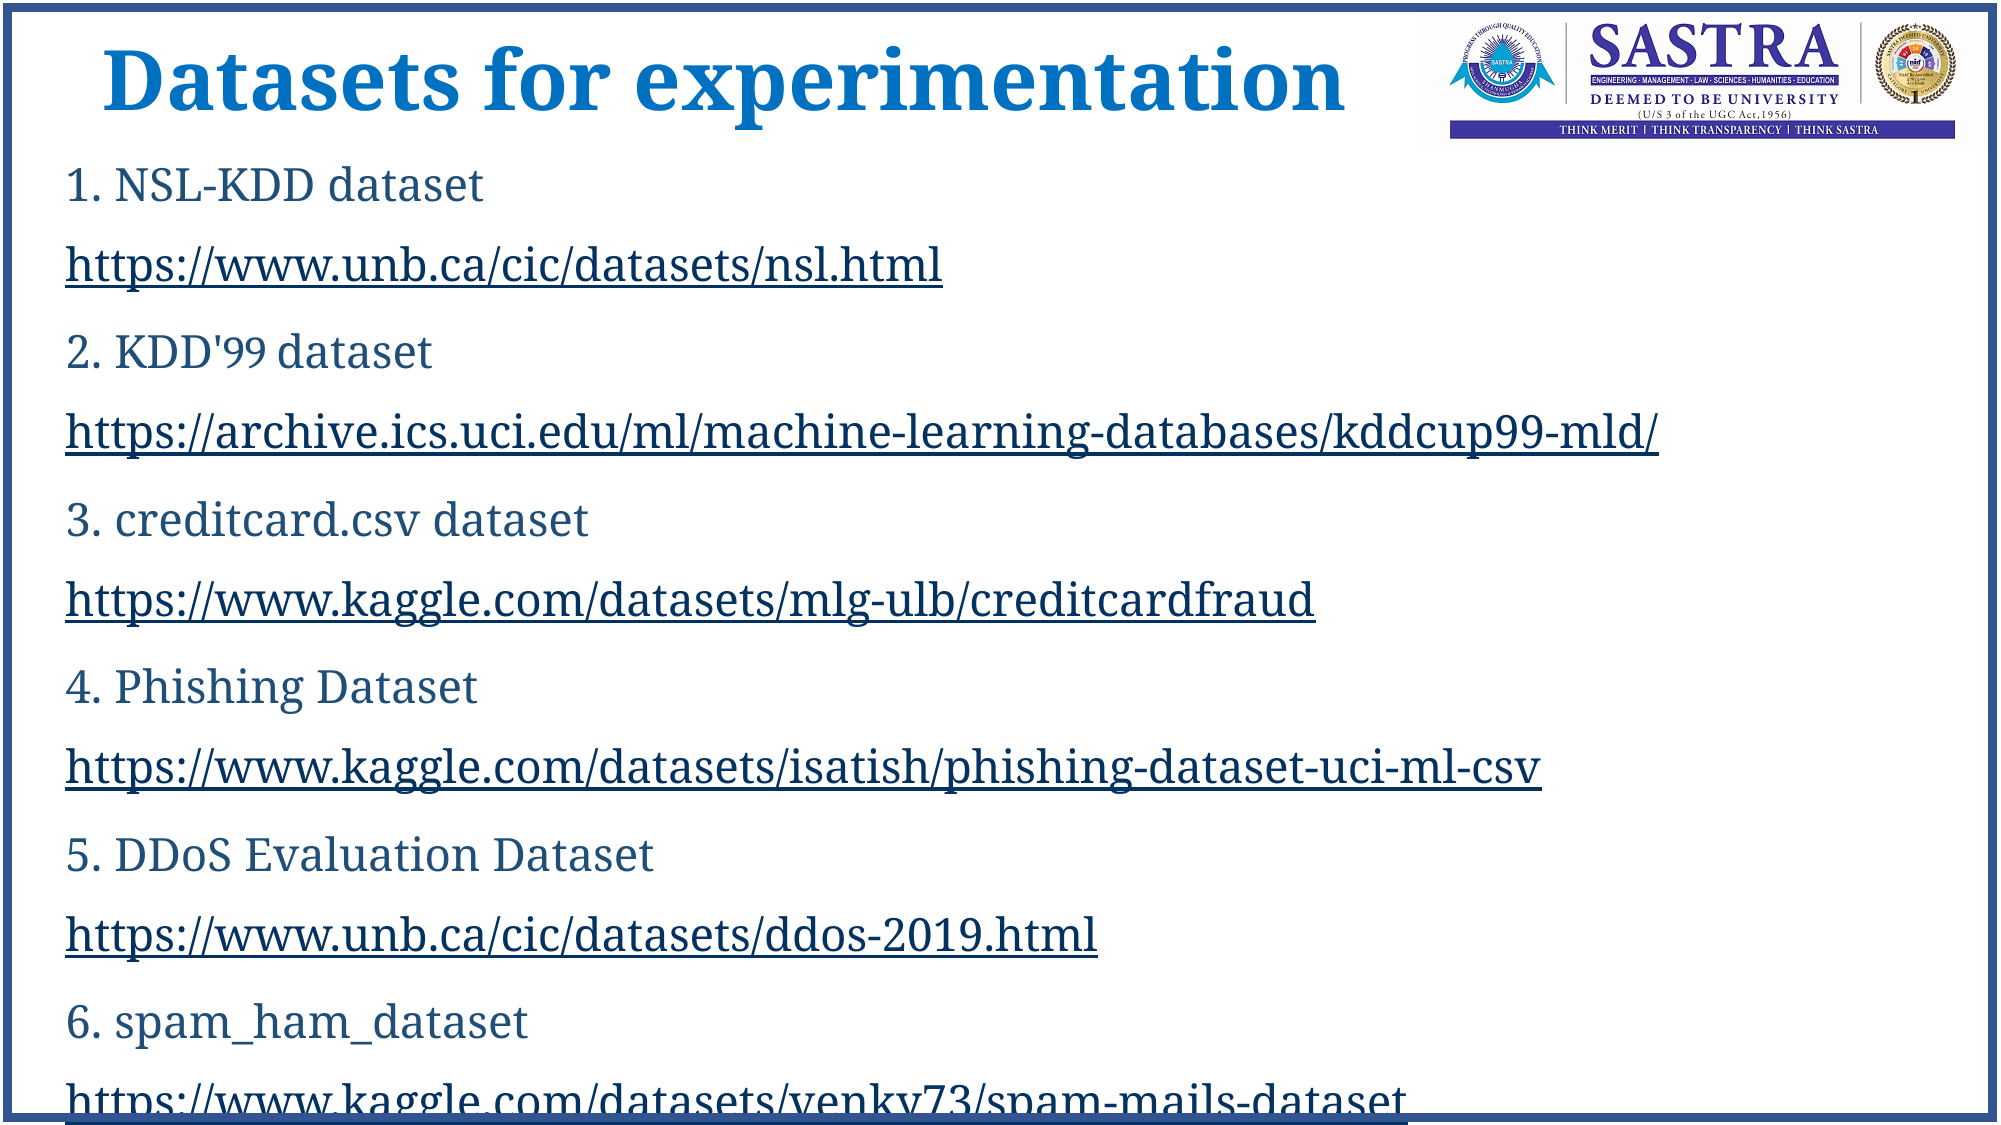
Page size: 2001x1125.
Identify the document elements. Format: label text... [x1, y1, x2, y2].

picture [1418, 12, 1987, 149]
text_box [7, 7, 1993, 1118]
text_box 1. NSL-KDD dataset https://www.unb.ca/cic/datasets/nsl.html 2. KDD'99 dataset https://archive.ics.uci.edu/ml/machine-learning-databases/kddcup99-mld/ 3. creditcard.csv dataset https://www.kaggle.com/datasets/mlg-ulb/creditcardfraud 4. Phishing Dataset https://www.kaggle.com/datasets/isatish/phishing-dataset-uci-ml-csv 5. DDoS Evaluation Dataset https://www.unb.ca/cic/datasets/ddos-2019.html 6. spam_ham_dataset https://www.kaggle.com/datasets/venky73/spam-mails-dataset [50, 1118, 1987, 1125]
subtitle Datasets for experimentation [0, 31, 7, 130]
